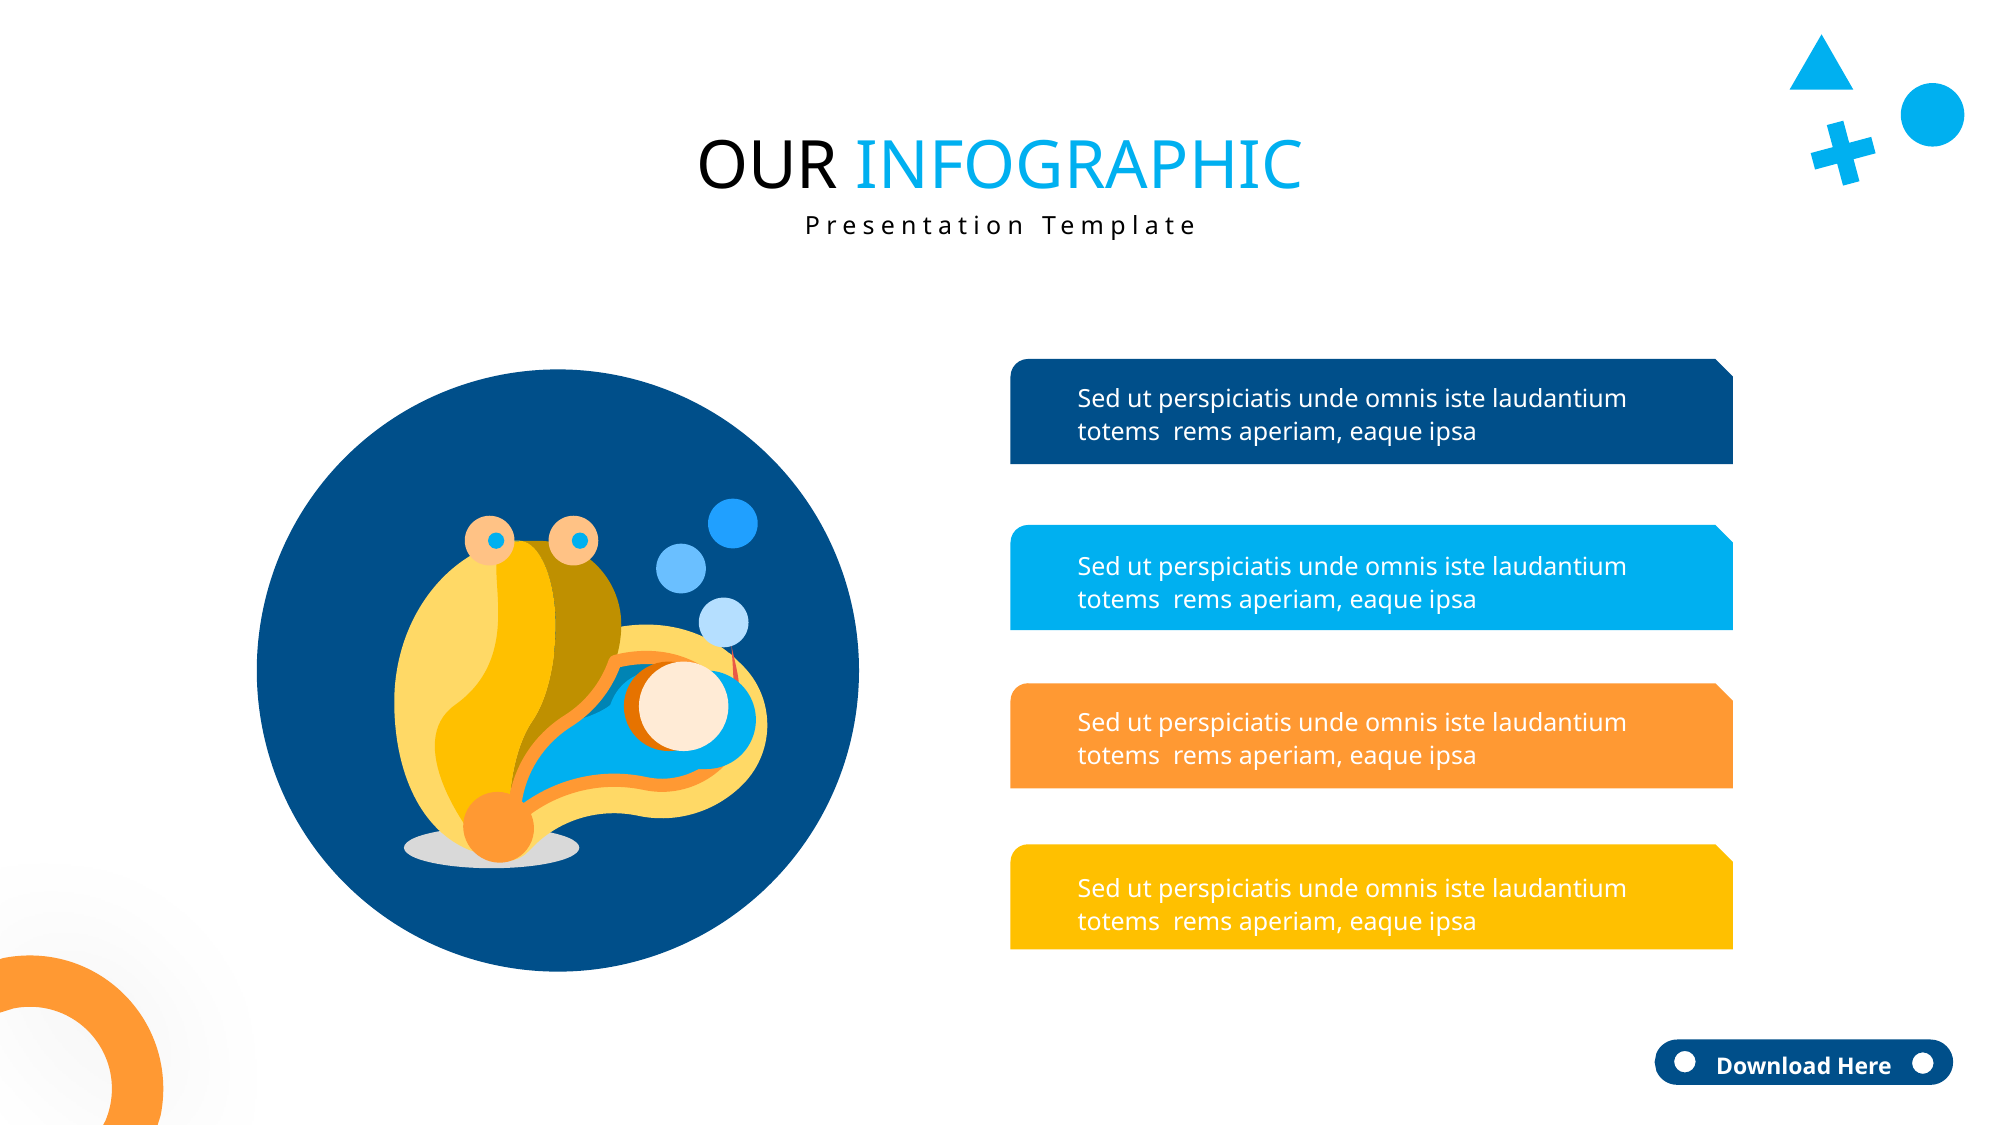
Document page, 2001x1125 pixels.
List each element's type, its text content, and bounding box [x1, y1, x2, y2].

text_box Presentation Template [753, 196, 1247, 248]
text_box [0, 954, 165, 1125]
text_box [1010, 683, 1733, 789]
text_box Sed ut perspiciatis unde omnis iste laudantium totems rems aperiam, eaque ipsa [1062, 696, 1705, 777]
text_box [1010, 358, 1733, 465]
text_box [1010, 844, 1733, 950]
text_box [1654, 1038, 1954, 1085]
text_box Sed ut perspiciatis unde omnis iste laudantium totems rems aperiam, eaque ipsa [1062, 861, 1705, 943]
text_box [256, 369, 859, 972]
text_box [1801, 43, 1965, 185]
text_box [1010, 524, 1733, 631]
text_box OUR INFOGRAPHIC [567, 114, 1433, 210]
text_box Sed ut perspiciatis unde omnis iste laudantium totems rems aperiam, eaque ipsa [1062, 371, 1705, 453]
text_box Sed ut perspiciatis unde omnis iste laudantium totems rems aperiam, eaque ipsa [1062, 539, 1705, 621]
